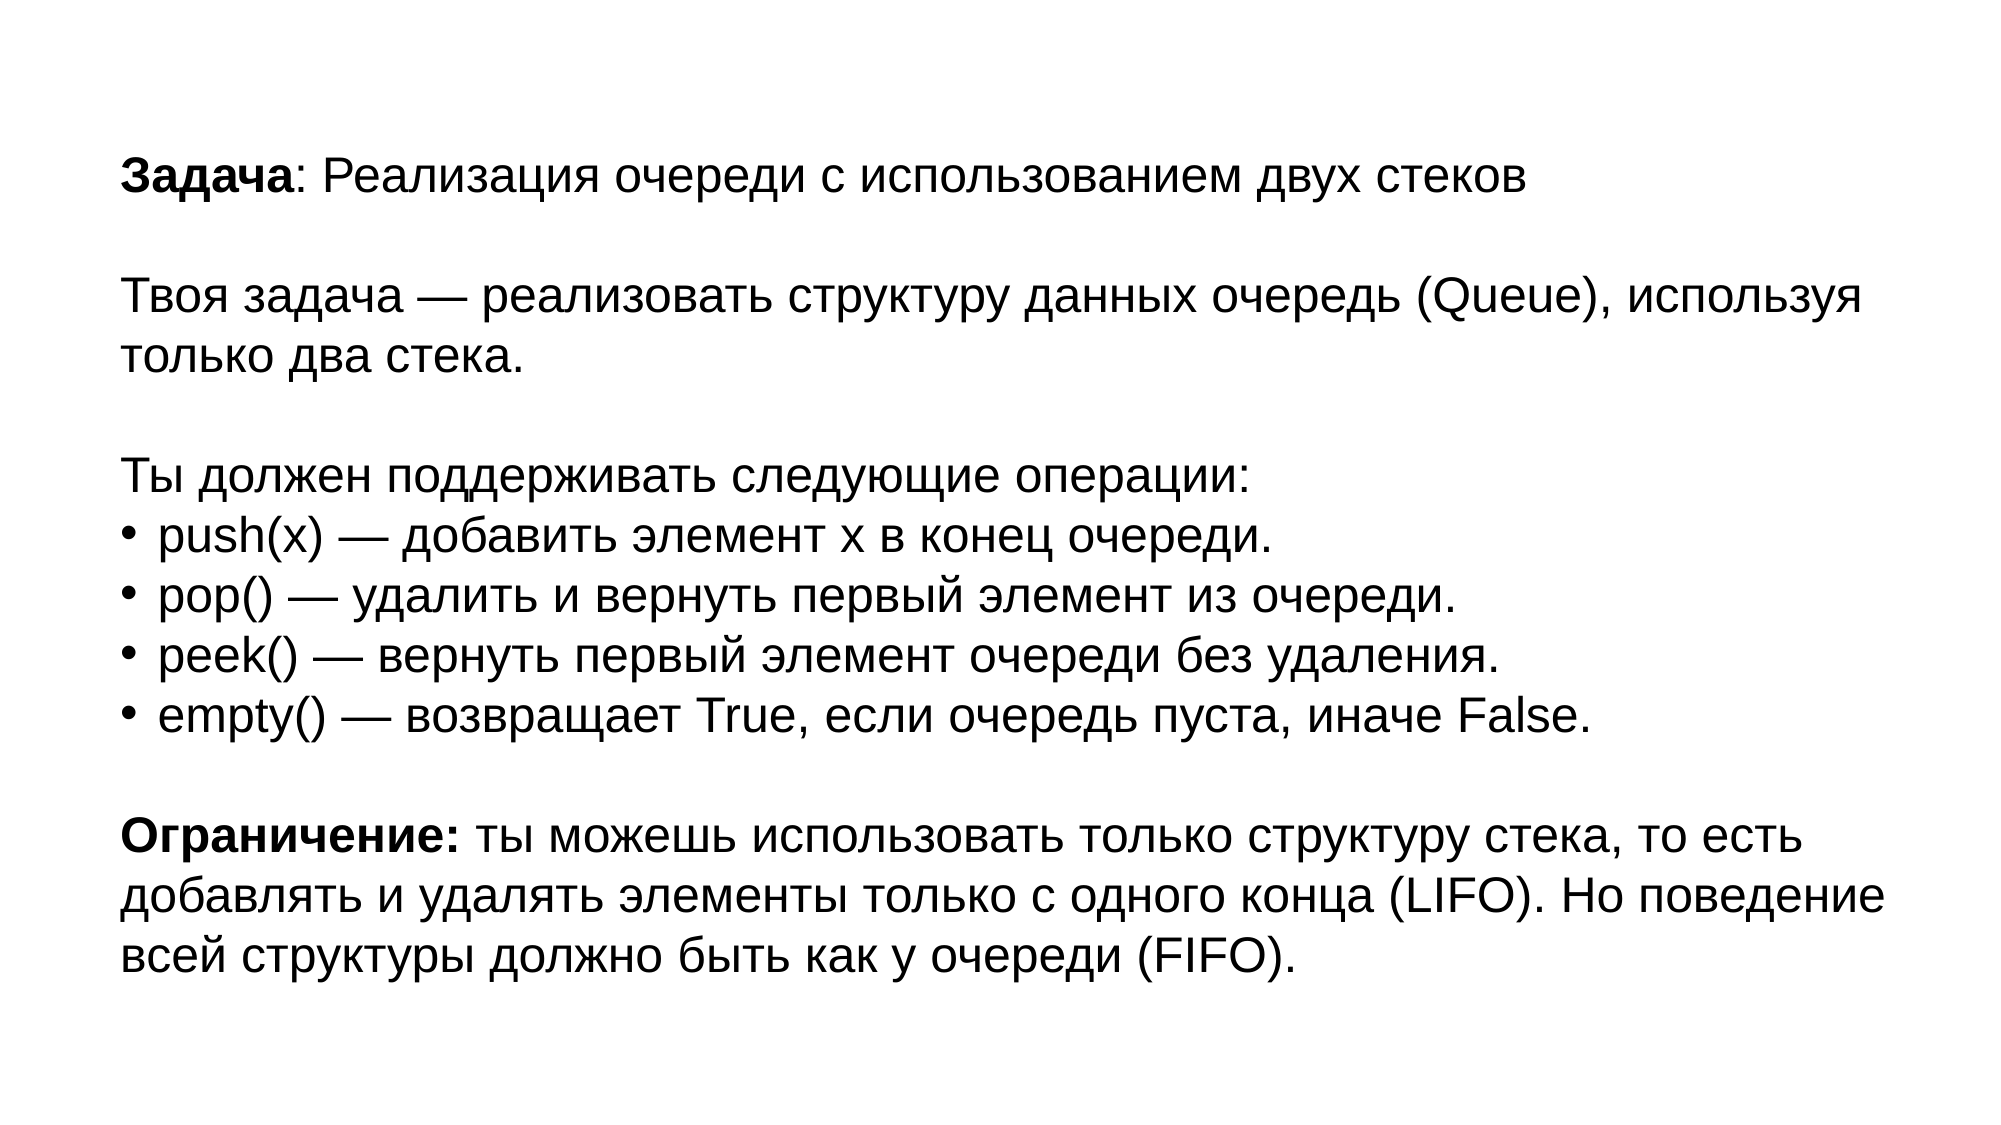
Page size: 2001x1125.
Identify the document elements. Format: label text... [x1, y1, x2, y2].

list Задача: Реализация очереди с использованием двух стеков Твоя задача — реализовать структуру данных очередь (Queue), используя только два стека. Ты должен поддерживать следующие операции: push(x) — добавить элемент x в конец очереди. pop() — удалить и вернуть первый элемент из очереди. peek() — вернуть первый элемент очереди без удаления. empty() — возвращает True, если очередь пуста, иначе False. Ограничение: ты можешь использовать только структуру стека, то есть добавлять и удалять элементы только с одного конца (LIFO). Но поведение всей структуры должно быть как у очереди (FIFO). [120, 124, 1951, 1001]
